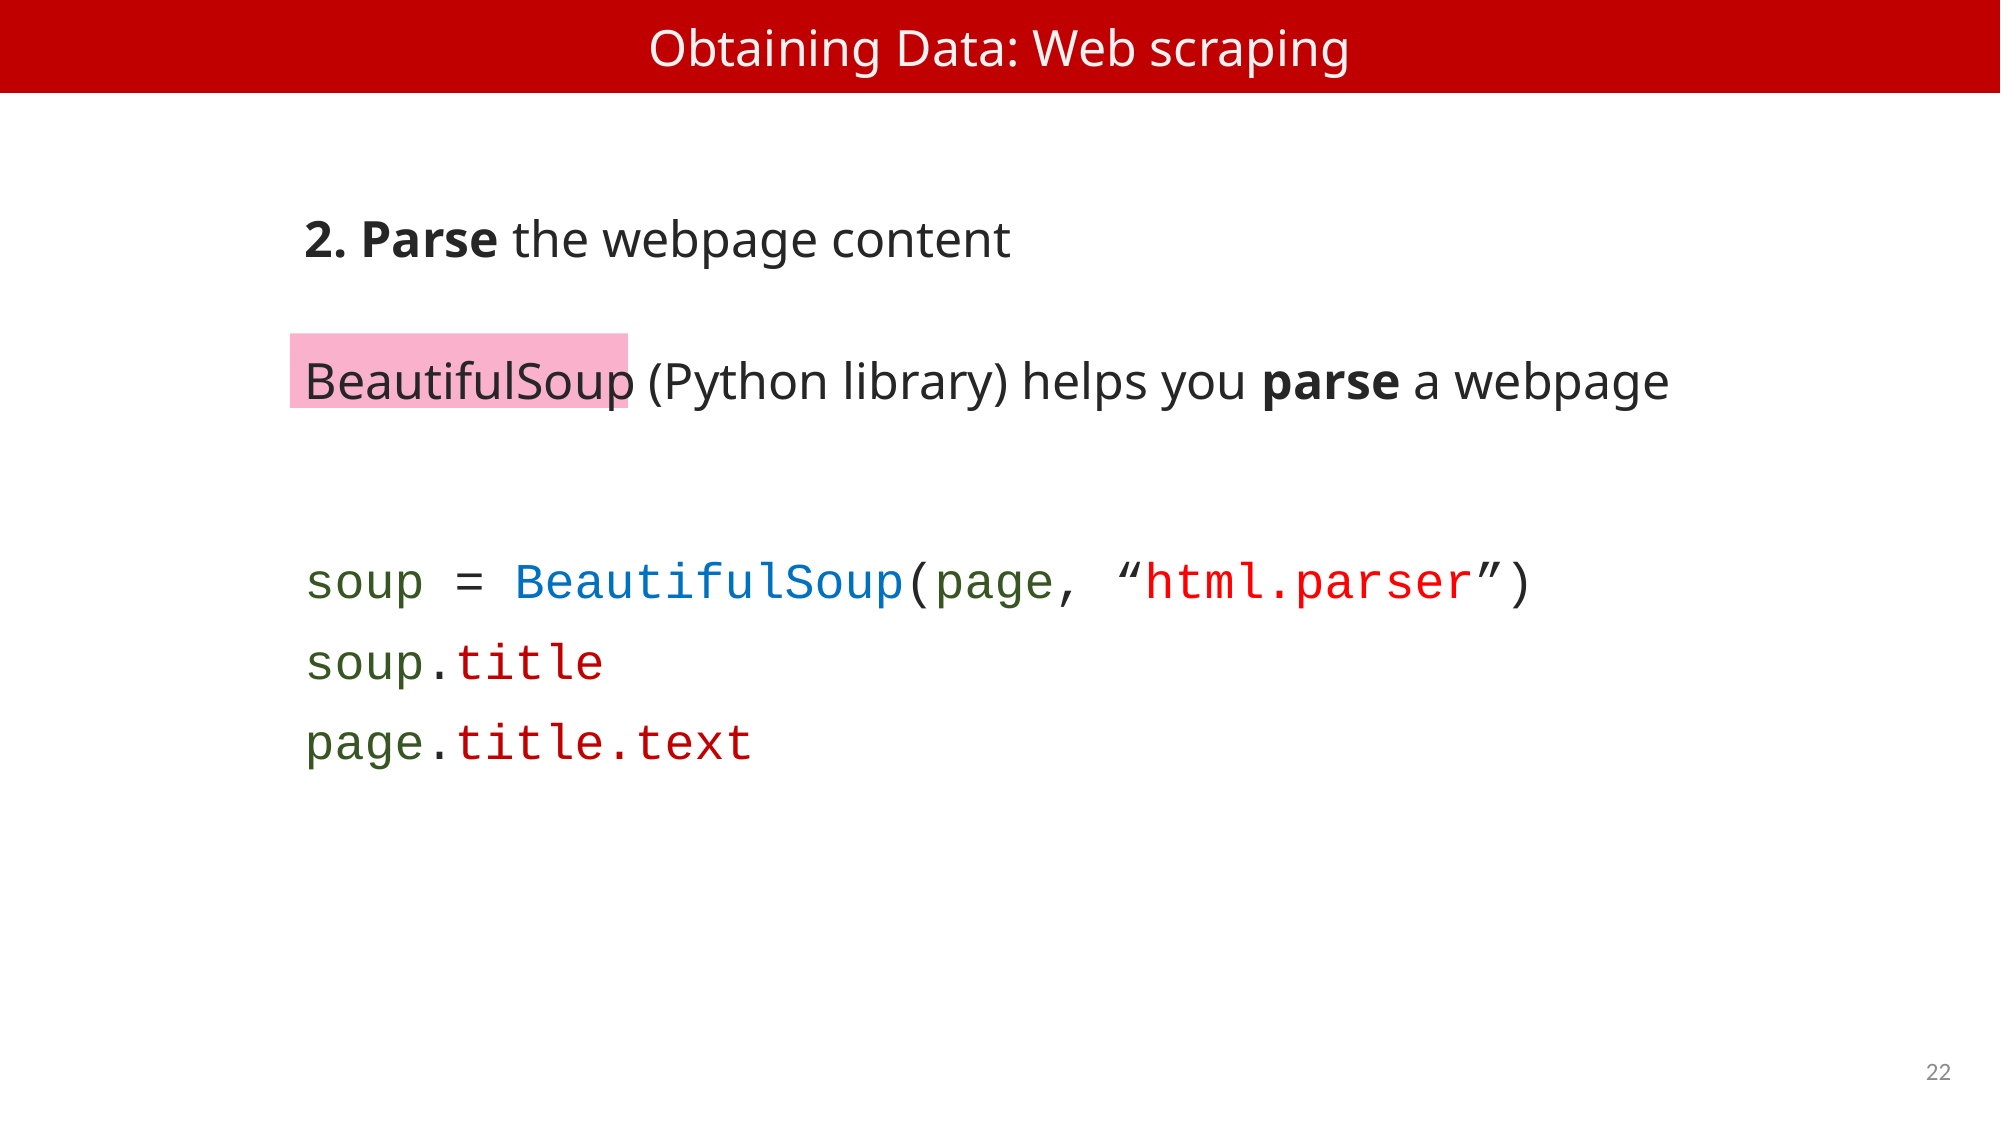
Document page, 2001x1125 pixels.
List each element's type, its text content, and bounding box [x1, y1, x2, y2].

slide_number 22 [1883, 1040, 1967, 1101]
text_box [0, 0, 2000, 94]
text_box 2. Parse the webpage content BeautifulSoup (Python library) helps you parse a webpage soup = BeautifulSoup(page, “html.parser”) soup.title page.title.text [289, 169, 1840, 778]
text_box Obtaining Data: Web scraping [318, 8, 1682, 84]
